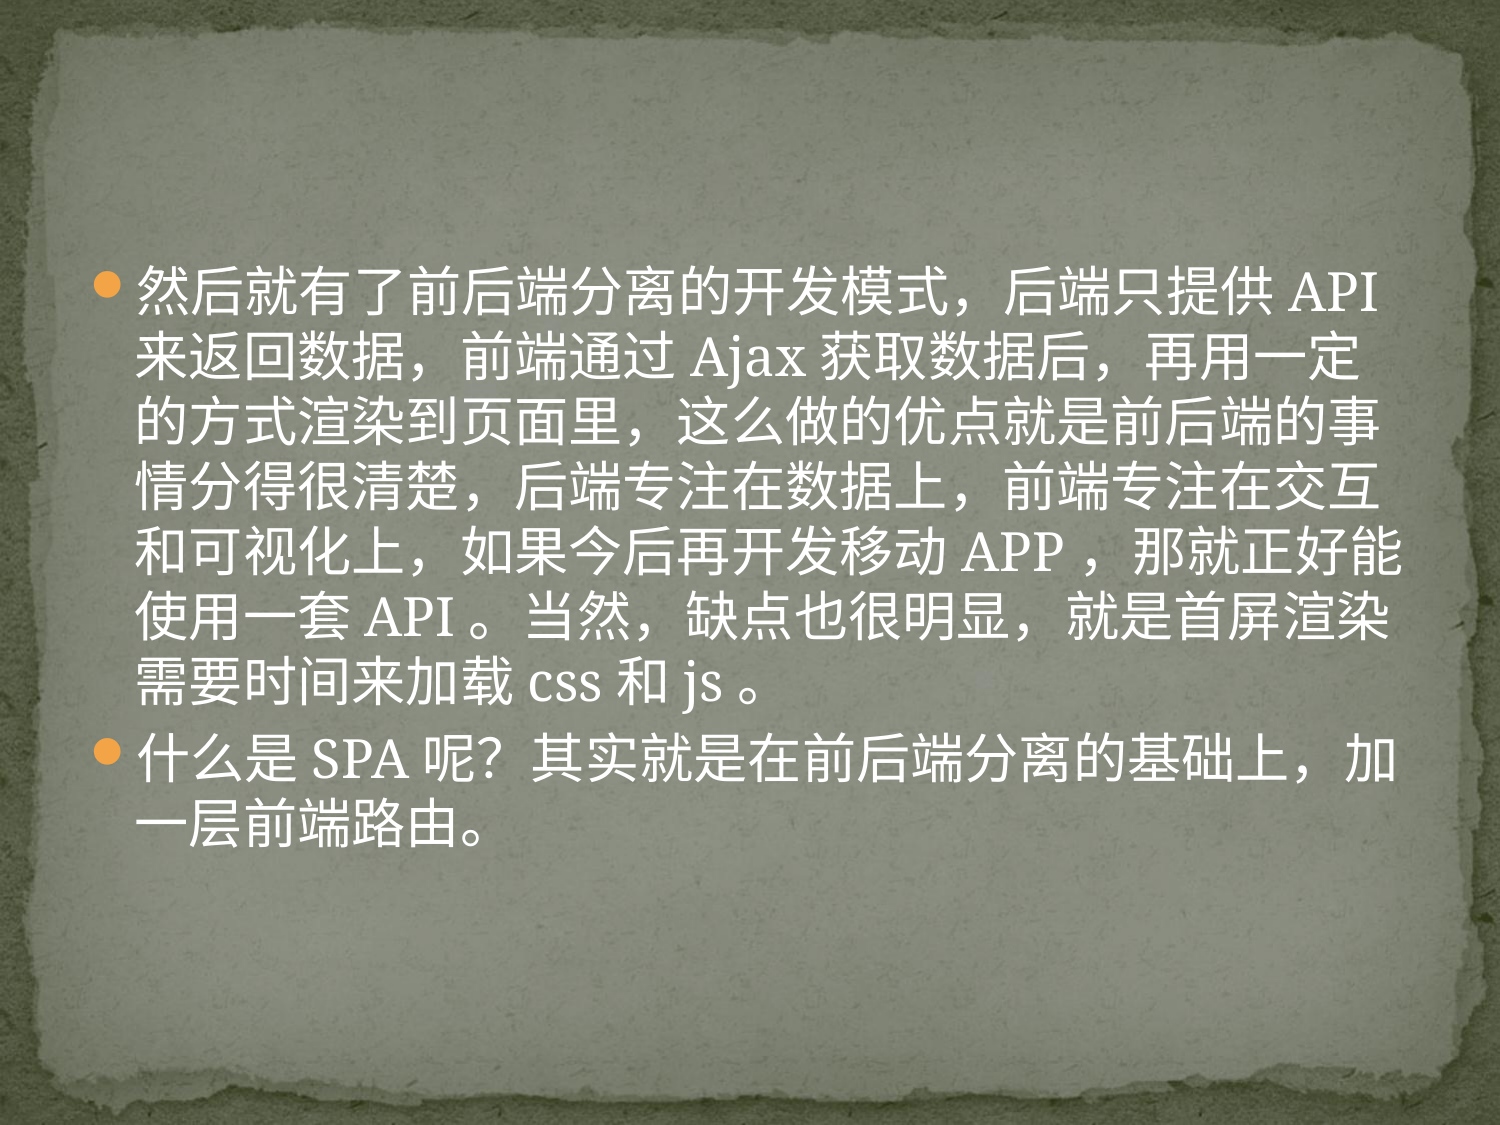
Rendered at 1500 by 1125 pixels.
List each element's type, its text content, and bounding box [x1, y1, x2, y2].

list 然后就有了前后端分离的开发模式，后端只提供API来返回数据，前端通过Ajax获取数据后，再用一定的方式渲染到页面里，这么做的优点就是前后端的事情分得很清楚，后端专注在数据上，前端专注在交互和可视化上，如果今后再开发移动APP，那就正好能使用一套API。当然，缺点也很明显，就是首屏渲染需要时间来加载css和js。 什么是SPA呢？其实就是在前后端分离的基础上，加一层前端路由。 [75, 249, 1425, 1000]
picture [0, 0, 1500, 1125]
